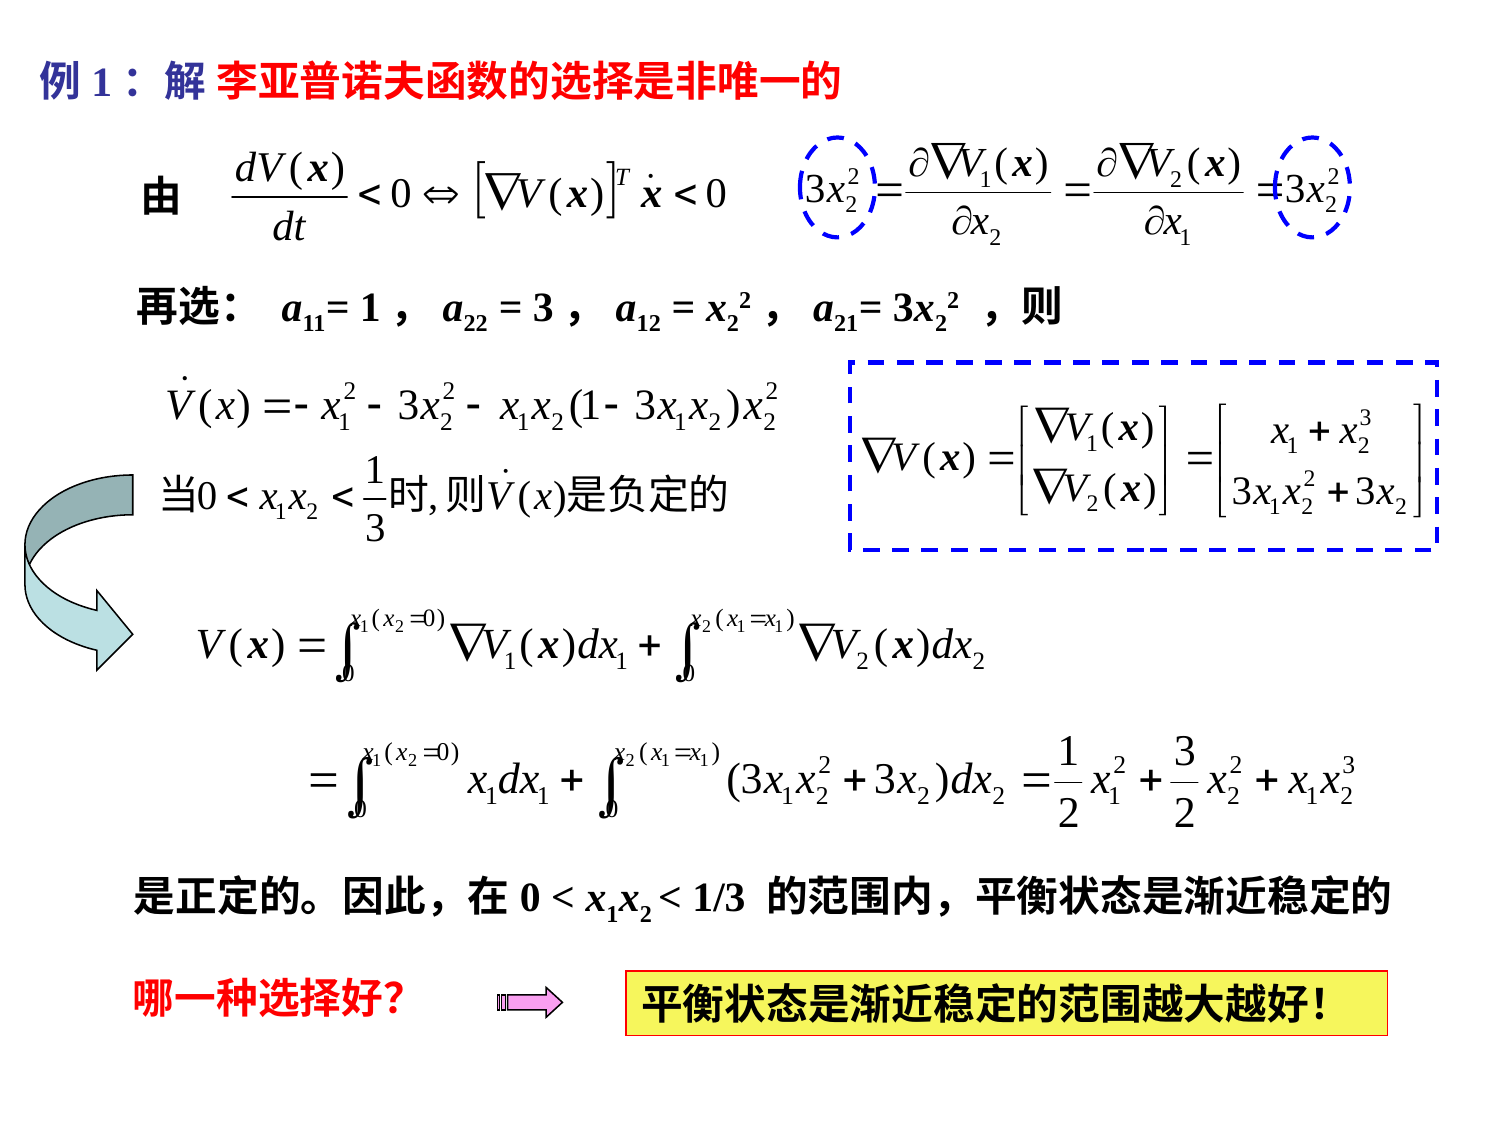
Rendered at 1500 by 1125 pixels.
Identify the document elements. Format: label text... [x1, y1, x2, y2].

text_box [501, 994, 506, 1010]
text_box 由 [125, 162, 197, 228]
text_box 再选： a11= 1，a22 = 3，a12 = x22，a21= 3x22 ，则 [122, 272, 1250, 344]
text_box [849, 362, 1438, 550]
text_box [193, 597, 997, 691]
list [299, 723, 1363, 838]
text_box 例1：解 [24, 47, 275, 113]
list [799, 137, 1394, 255]
text_box [24, 474, 133, 671]
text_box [224, 140, 733, 250]
text_box 哪一种选择好？ [118, 964, 538, 1030]
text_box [856, 396, 1438, 525]
text_box 李亚普诺夫函数的选择是非唯一的 [275, 47, 1200, 113]
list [156, 444, 736, 550]
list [162, 372, 788, 438]
text_box [507, 987, 563, 1018]
text_box 平衡状态是渐近稳定的范围越大越好！ [626, 970, 1388, 1036]
text_box 是正定的。因此，在0 < x1x2 < 1/3 的范围内，平衡状态是渐近稳定的 [119, 862, 1475, 935]
